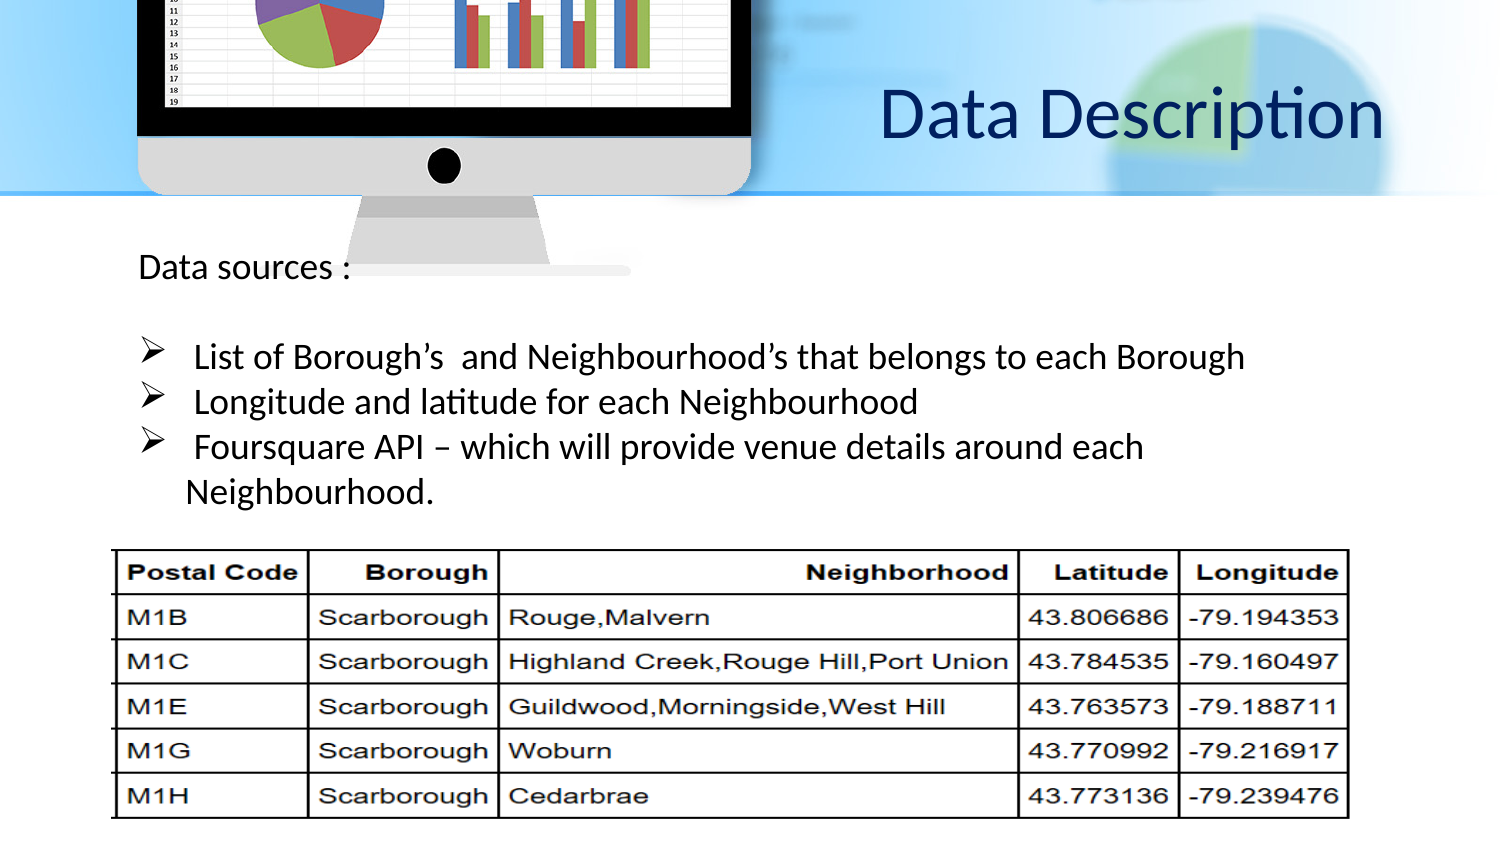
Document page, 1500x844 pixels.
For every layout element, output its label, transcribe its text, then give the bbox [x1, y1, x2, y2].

title Data Description [73, 46, 1402, 172]
text_box Data sources : List of Borough’s and Neighbourhood’s that belongs to each Borough Longitude and latitude for each Neighbourhood Foursquare API – which will provide venue details around each Neighbourhood. [123, 234, 1352, 545]
picture [0, 0, 1500, 844]
